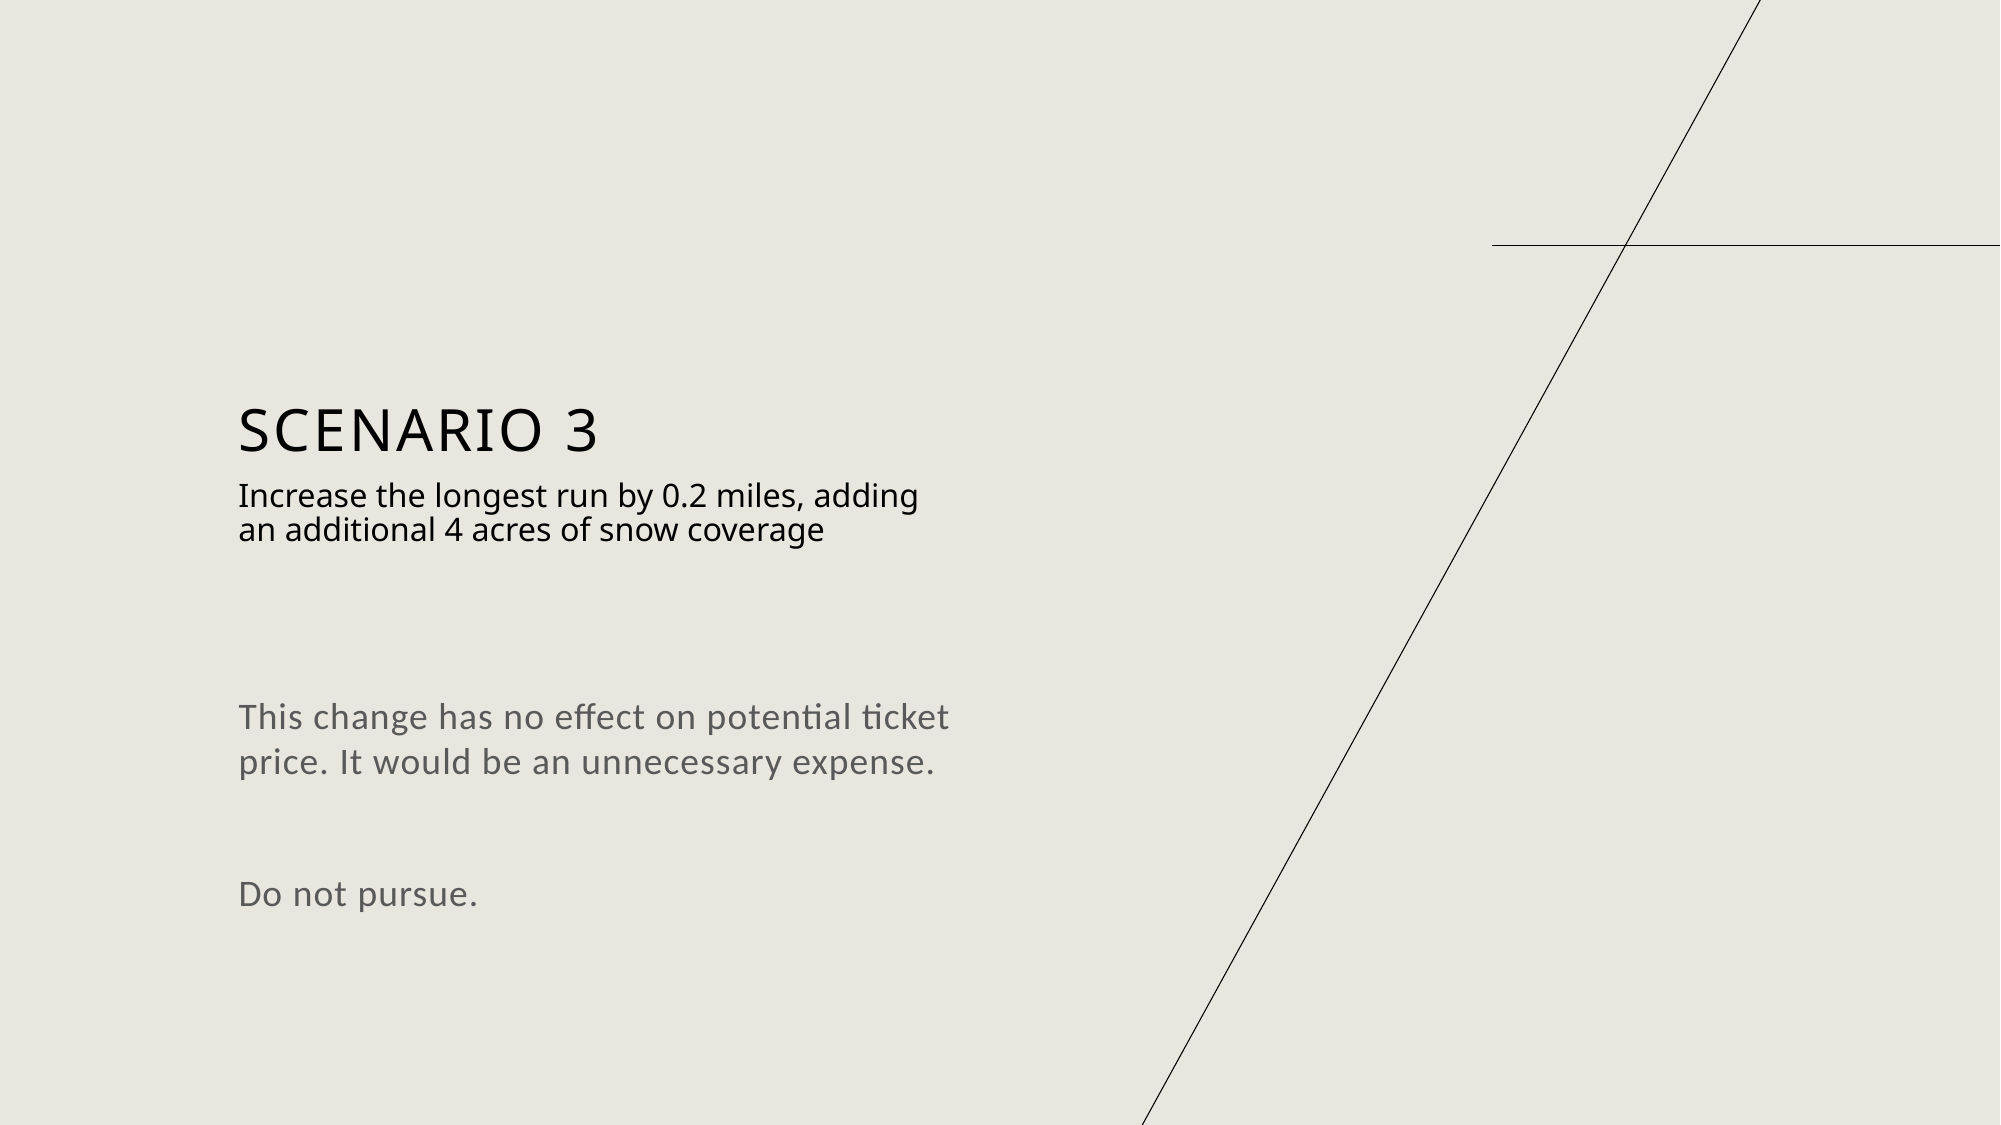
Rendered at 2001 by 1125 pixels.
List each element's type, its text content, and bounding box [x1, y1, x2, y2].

text_box Increase the longest run by 0.2 miles, adding an additional 4 acres of snow coverage [223, 471, 966, 577]
list This change has no effect on potential ticket price. It would be an unnecessary expense. Do not pursue. [223, 684, 1062, 935]
title Scenario 3 [223, 274, 1062, 472]
